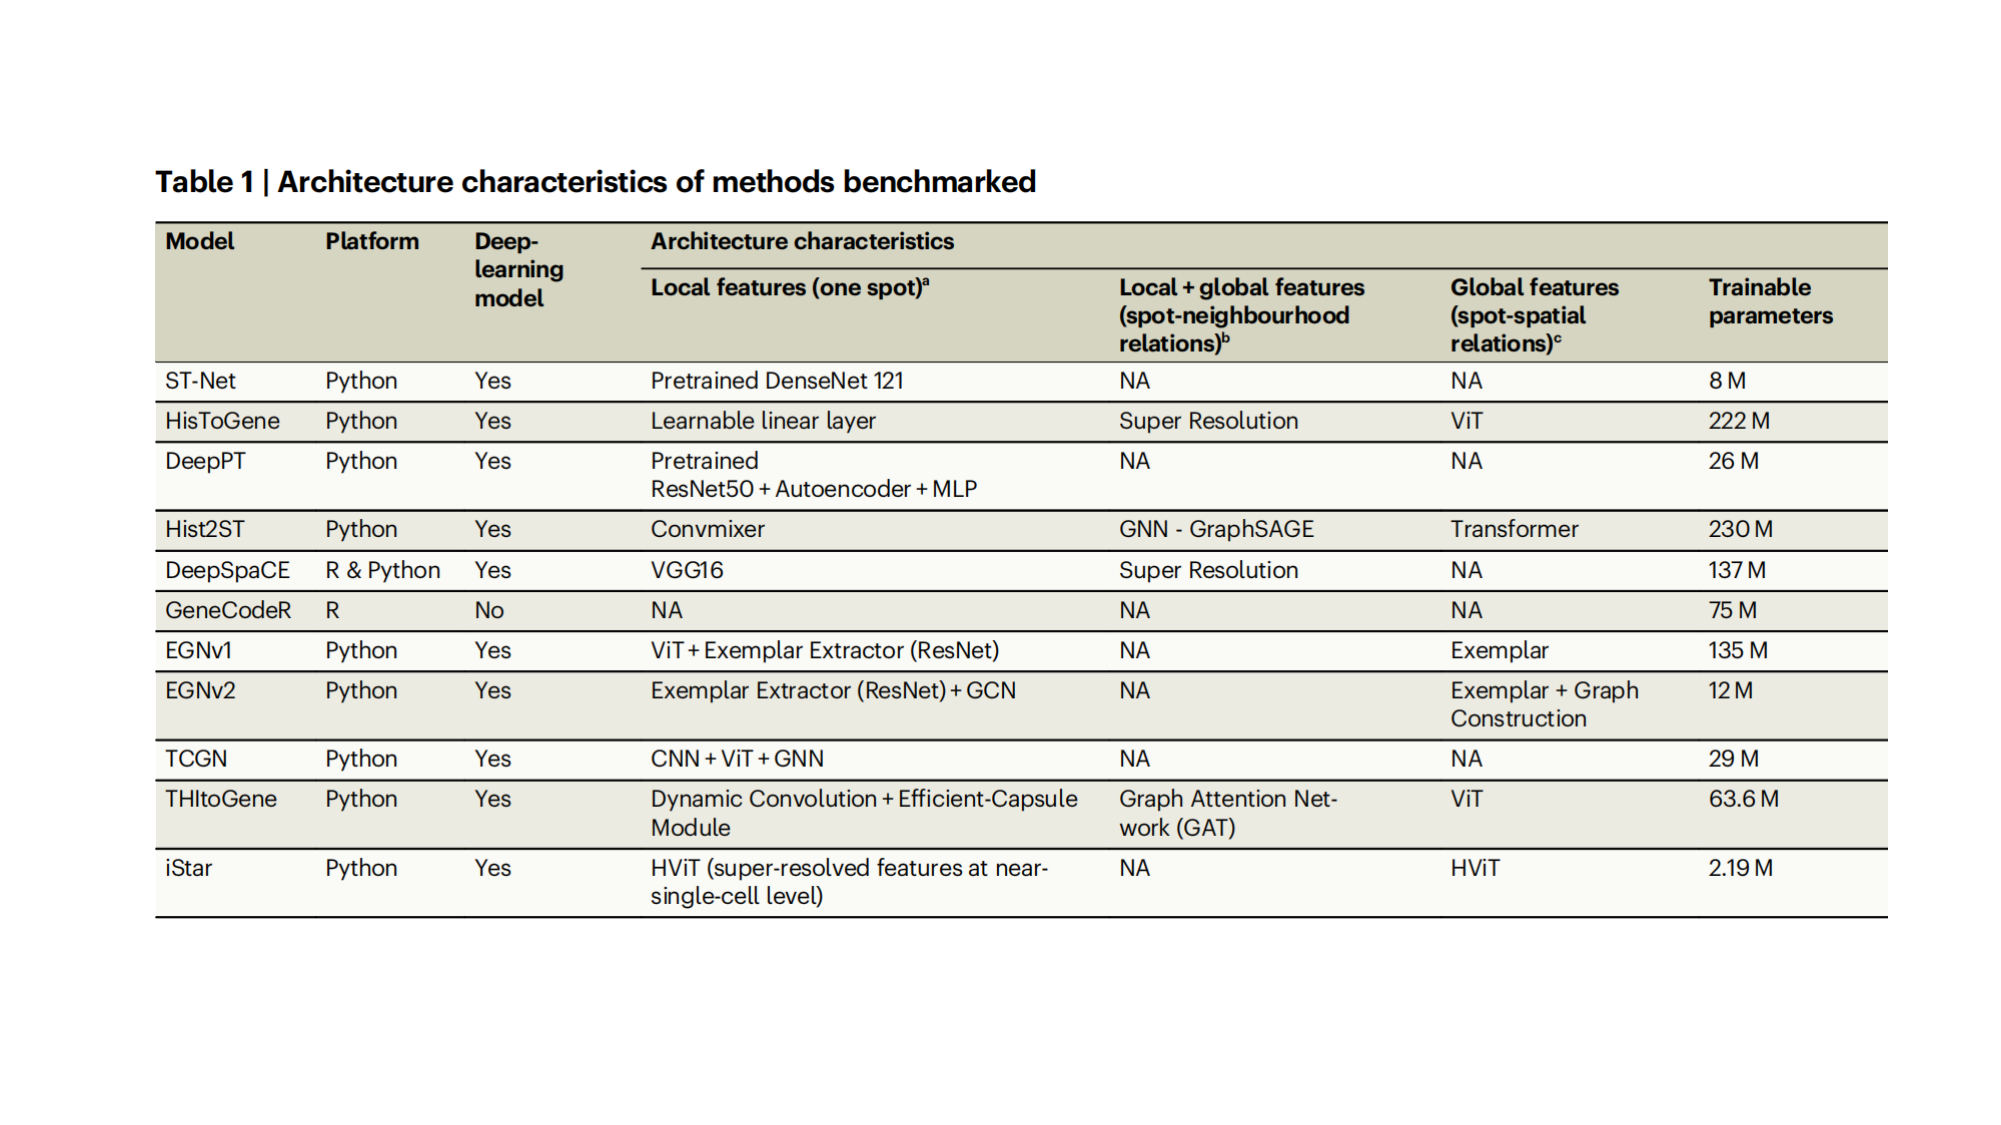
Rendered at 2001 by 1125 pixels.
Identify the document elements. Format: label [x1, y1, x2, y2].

picture [111, 163, 1888, 927]
